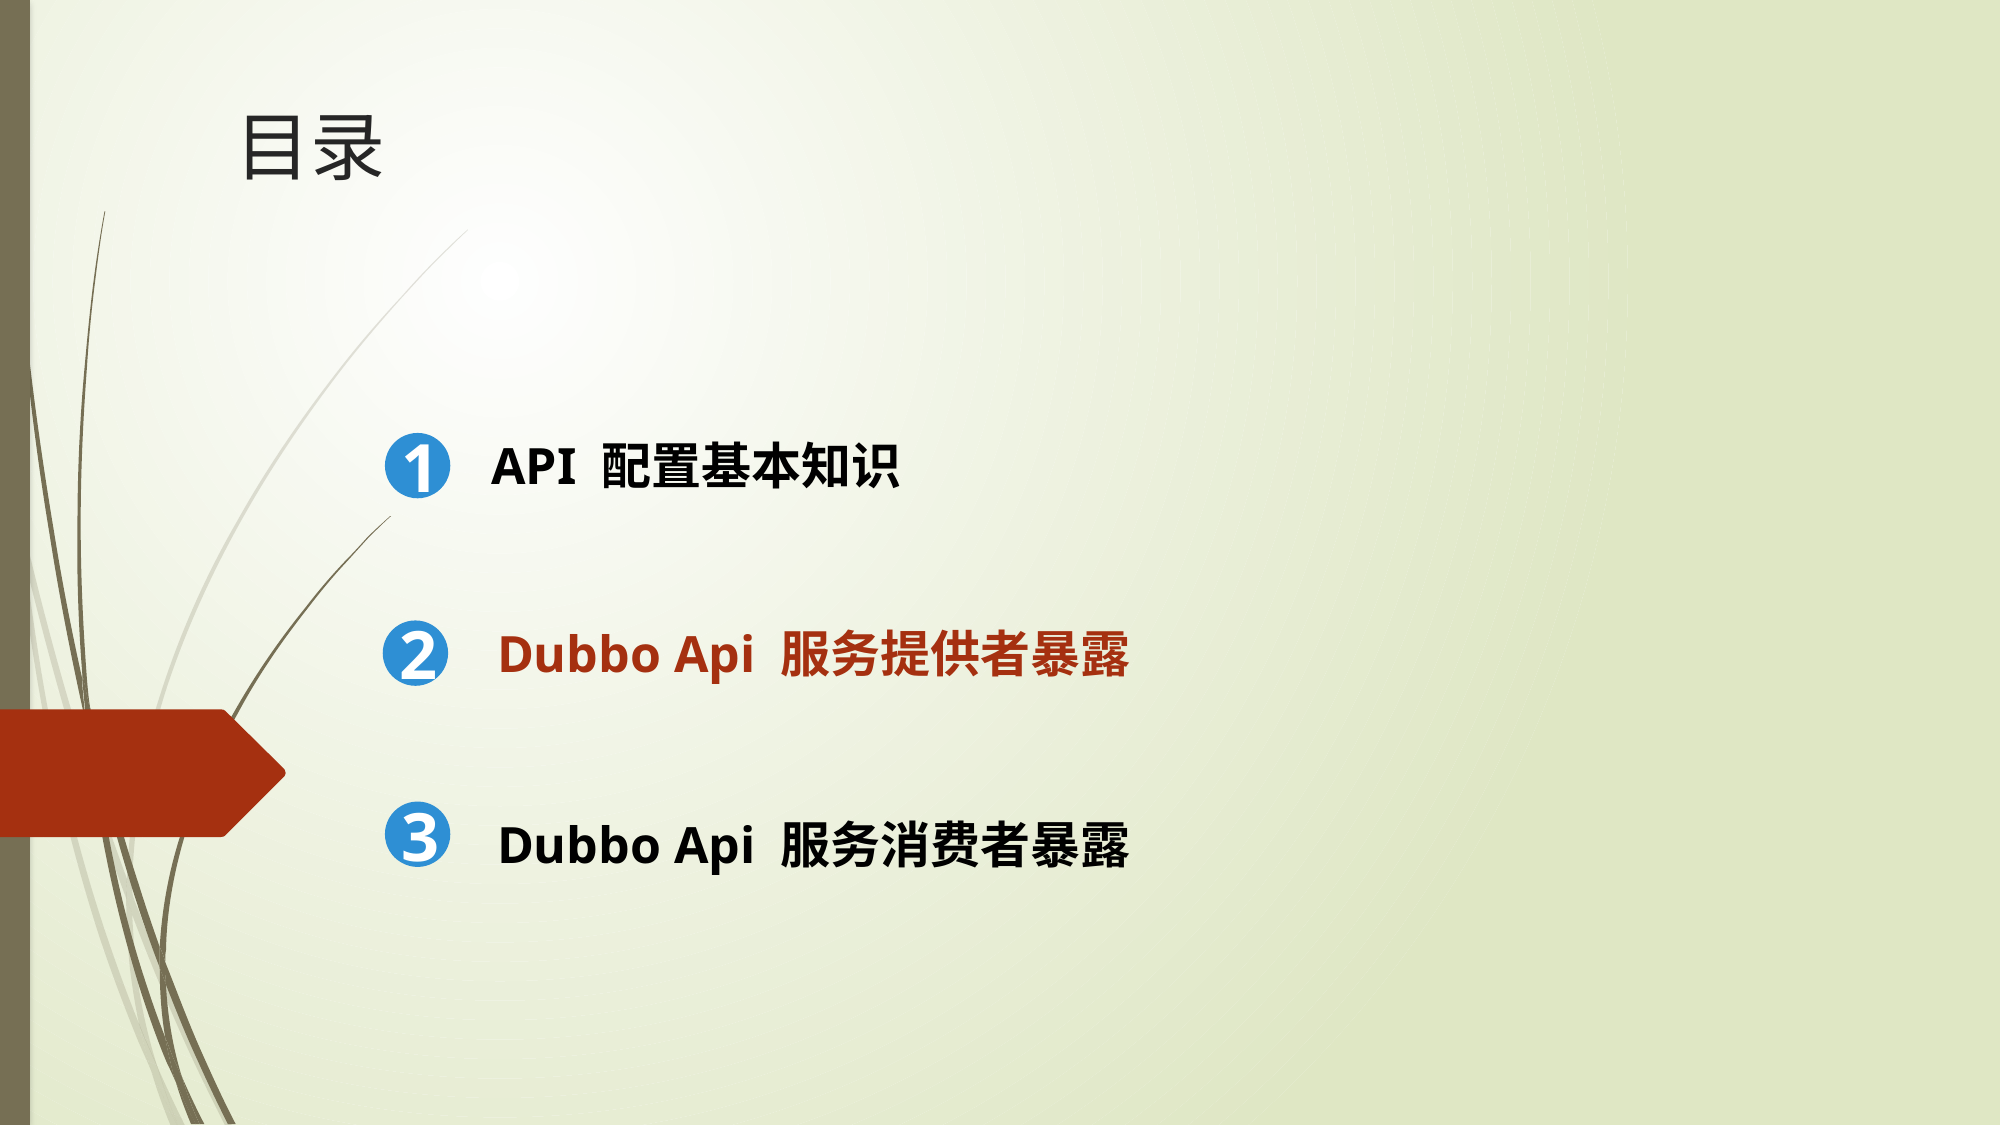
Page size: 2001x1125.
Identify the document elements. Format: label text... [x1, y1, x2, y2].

text_box Dubbo Api 服务消费者暴露 [489, 806, 1139, 882]
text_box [384, 786, 451, 883]
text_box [382, 604, 449, 702]
text_box Dubbo Api 服务提供者暴露 [489, 615, 1139, 690]
text_box 目录 [70, 91, 1512, 214]
text_box API 配置基本知识 [483, 426, 910, 502]
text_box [384, 417, 451, 514]
